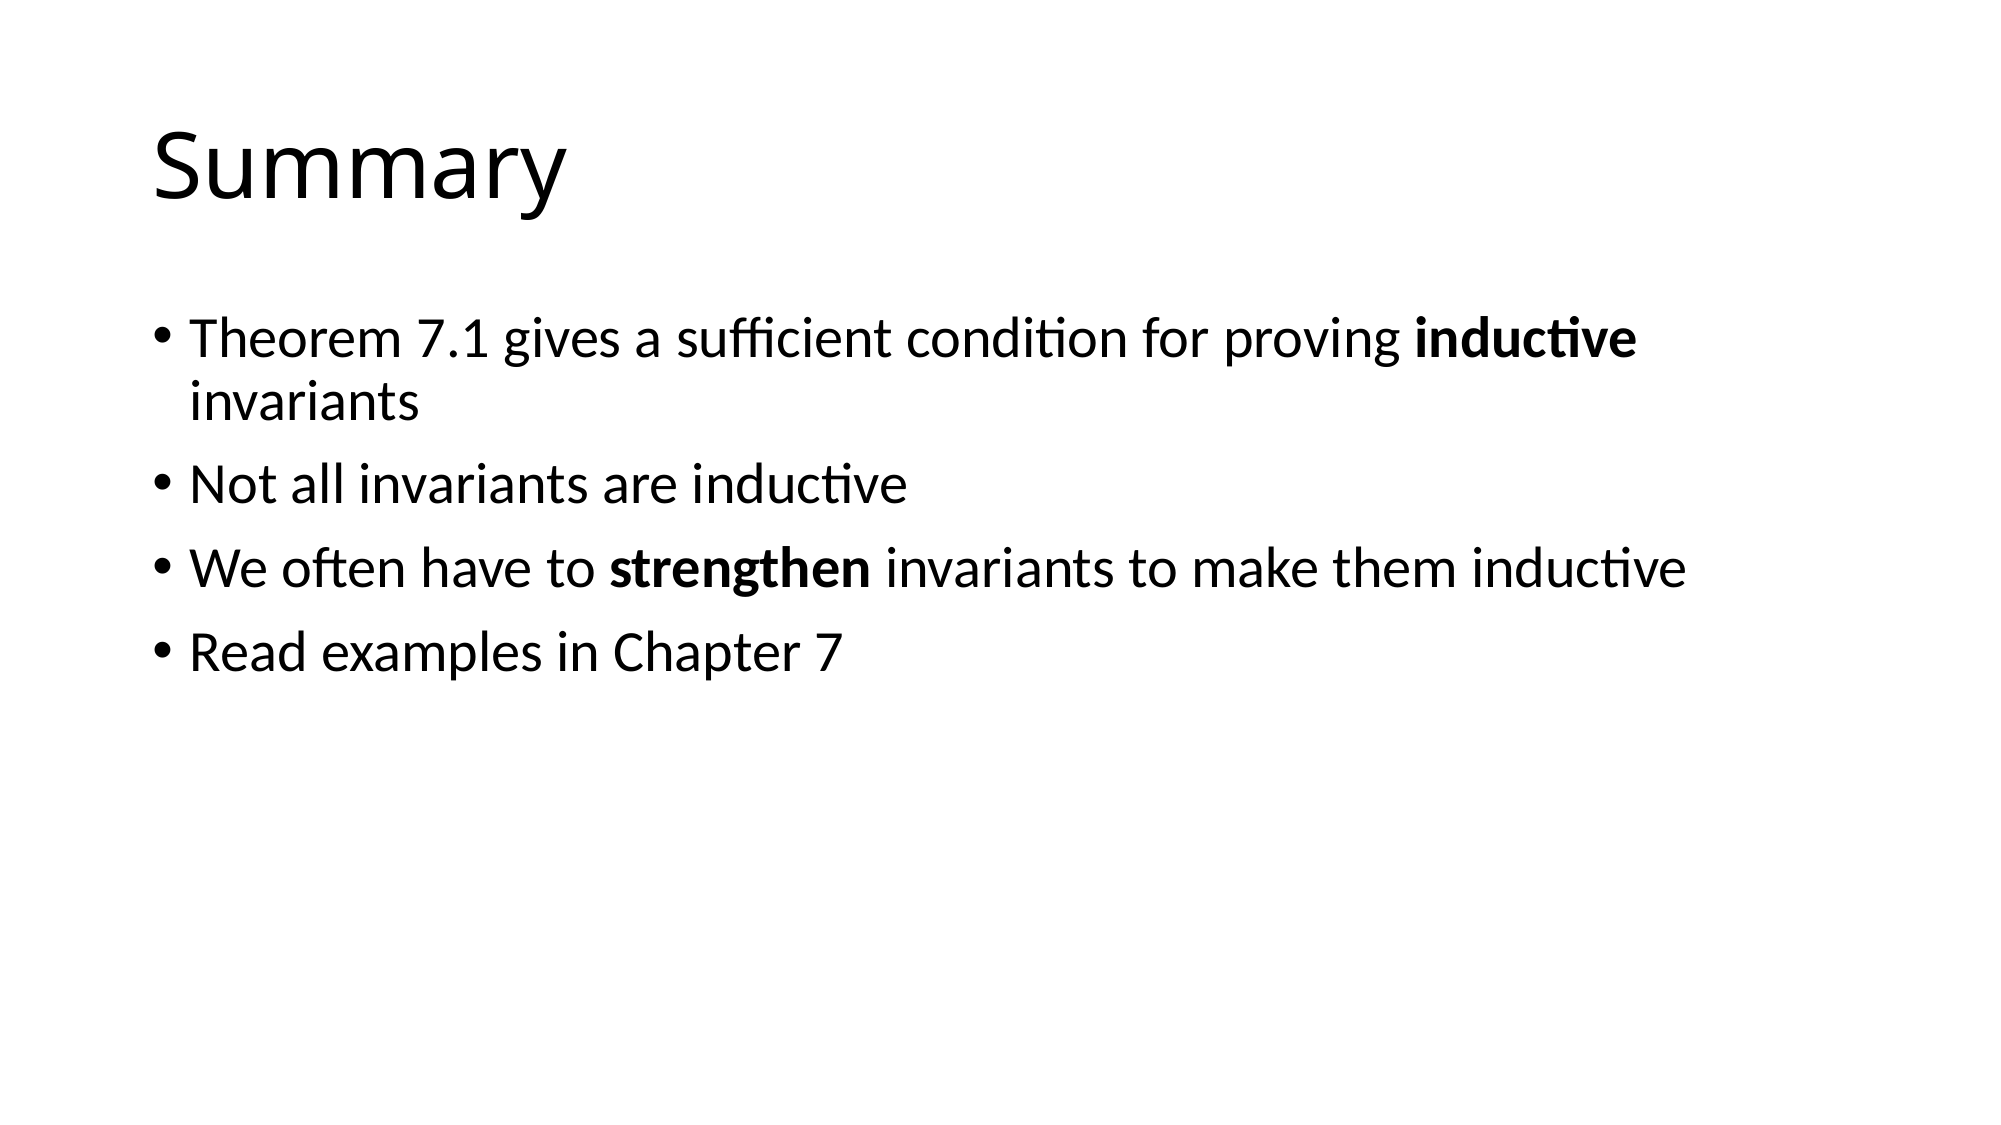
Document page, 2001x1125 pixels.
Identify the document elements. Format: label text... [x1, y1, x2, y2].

list Theorem 7.1 gives a sufficient condition for proving inductive invariants Not all invariants are inductive We often have to strengthen invariants to make them inductive Read examples in Chapter 7 [137, 299, 1863, 1014]
title Summary [137, 59, 1863, 278]
